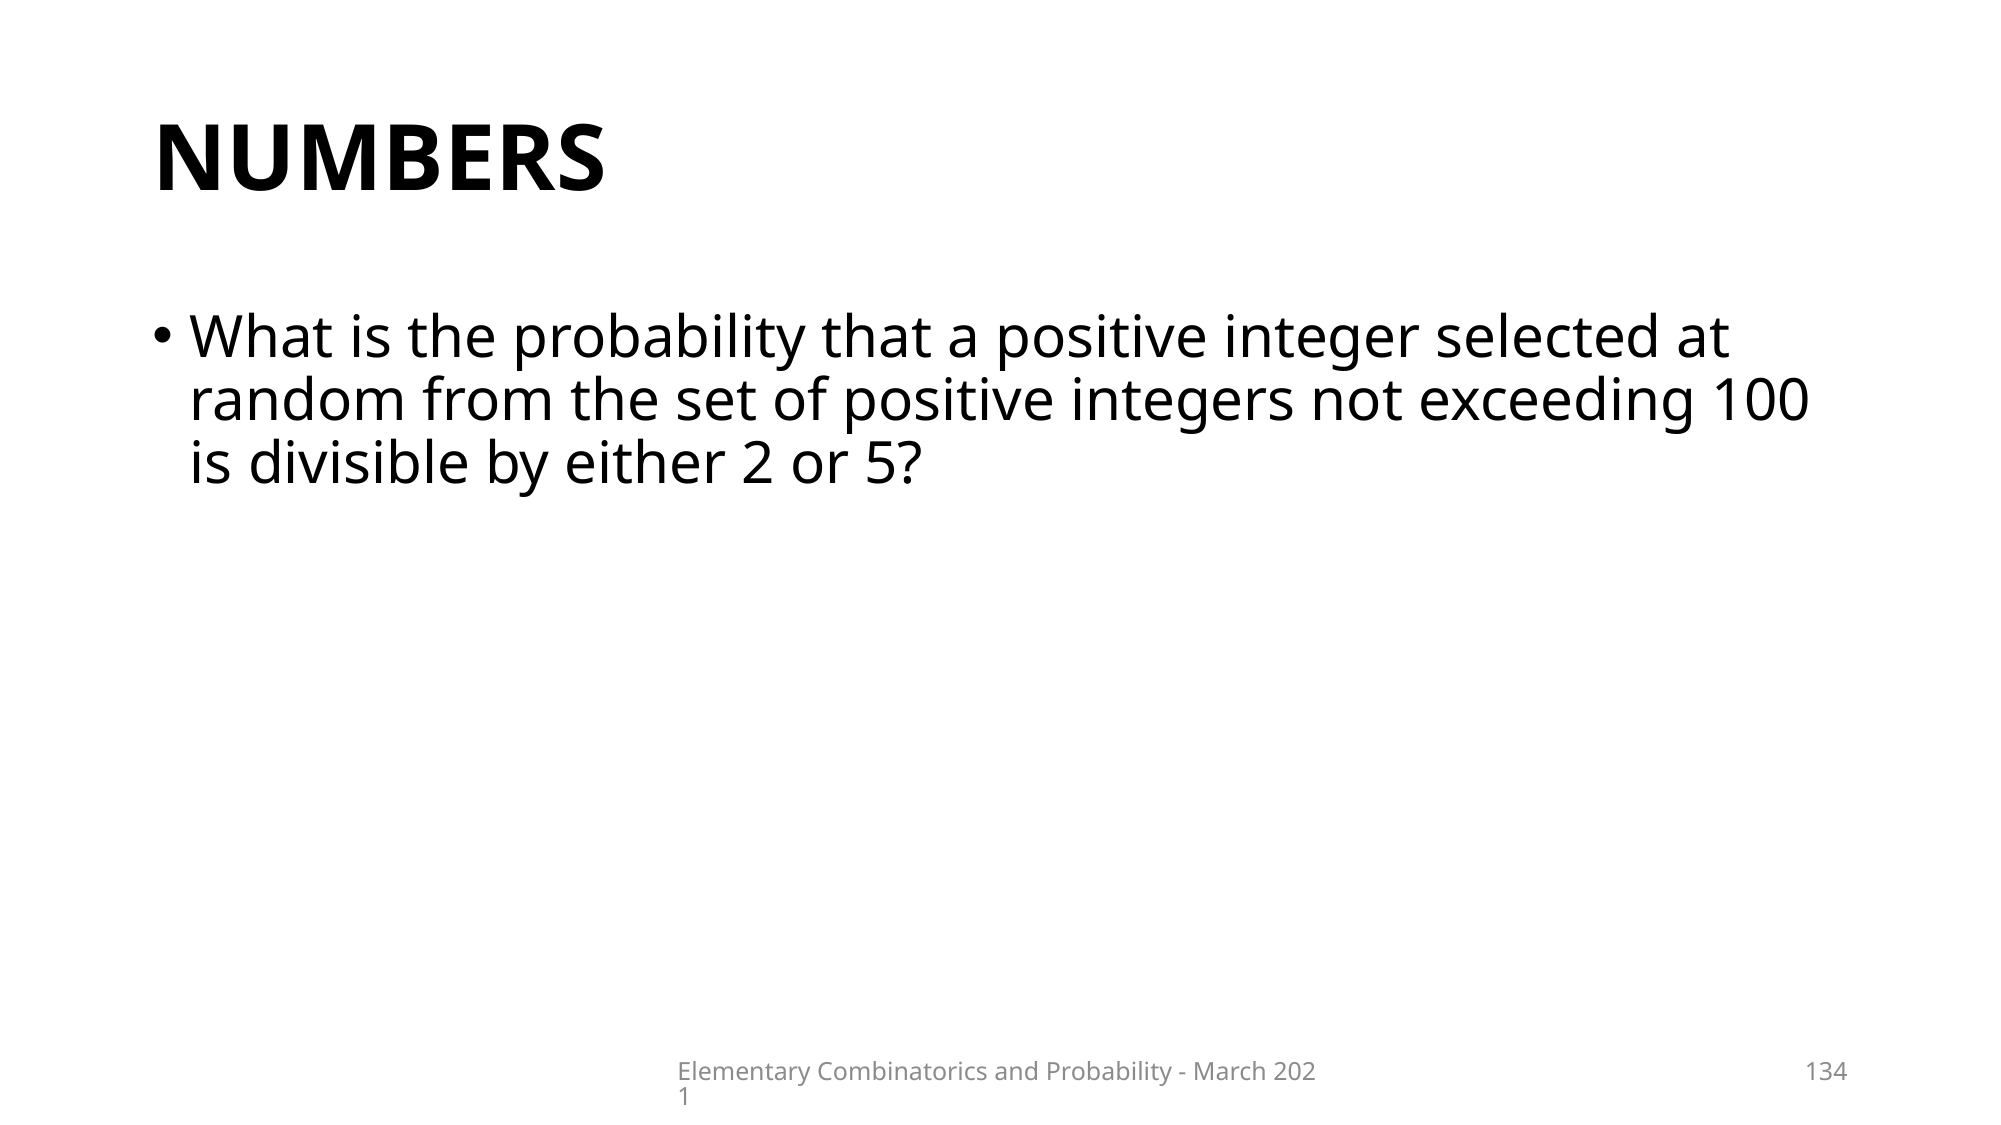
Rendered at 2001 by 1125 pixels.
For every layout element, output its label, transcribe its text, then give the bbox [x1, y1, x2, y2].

title numbers [137, 52, 1863, 270]
footer Elementary Combinatorics and Probability - March 2021 [662, 1042, 1338, 1103]
slide_number 134 [1412, 1042, 1863, 1103]
